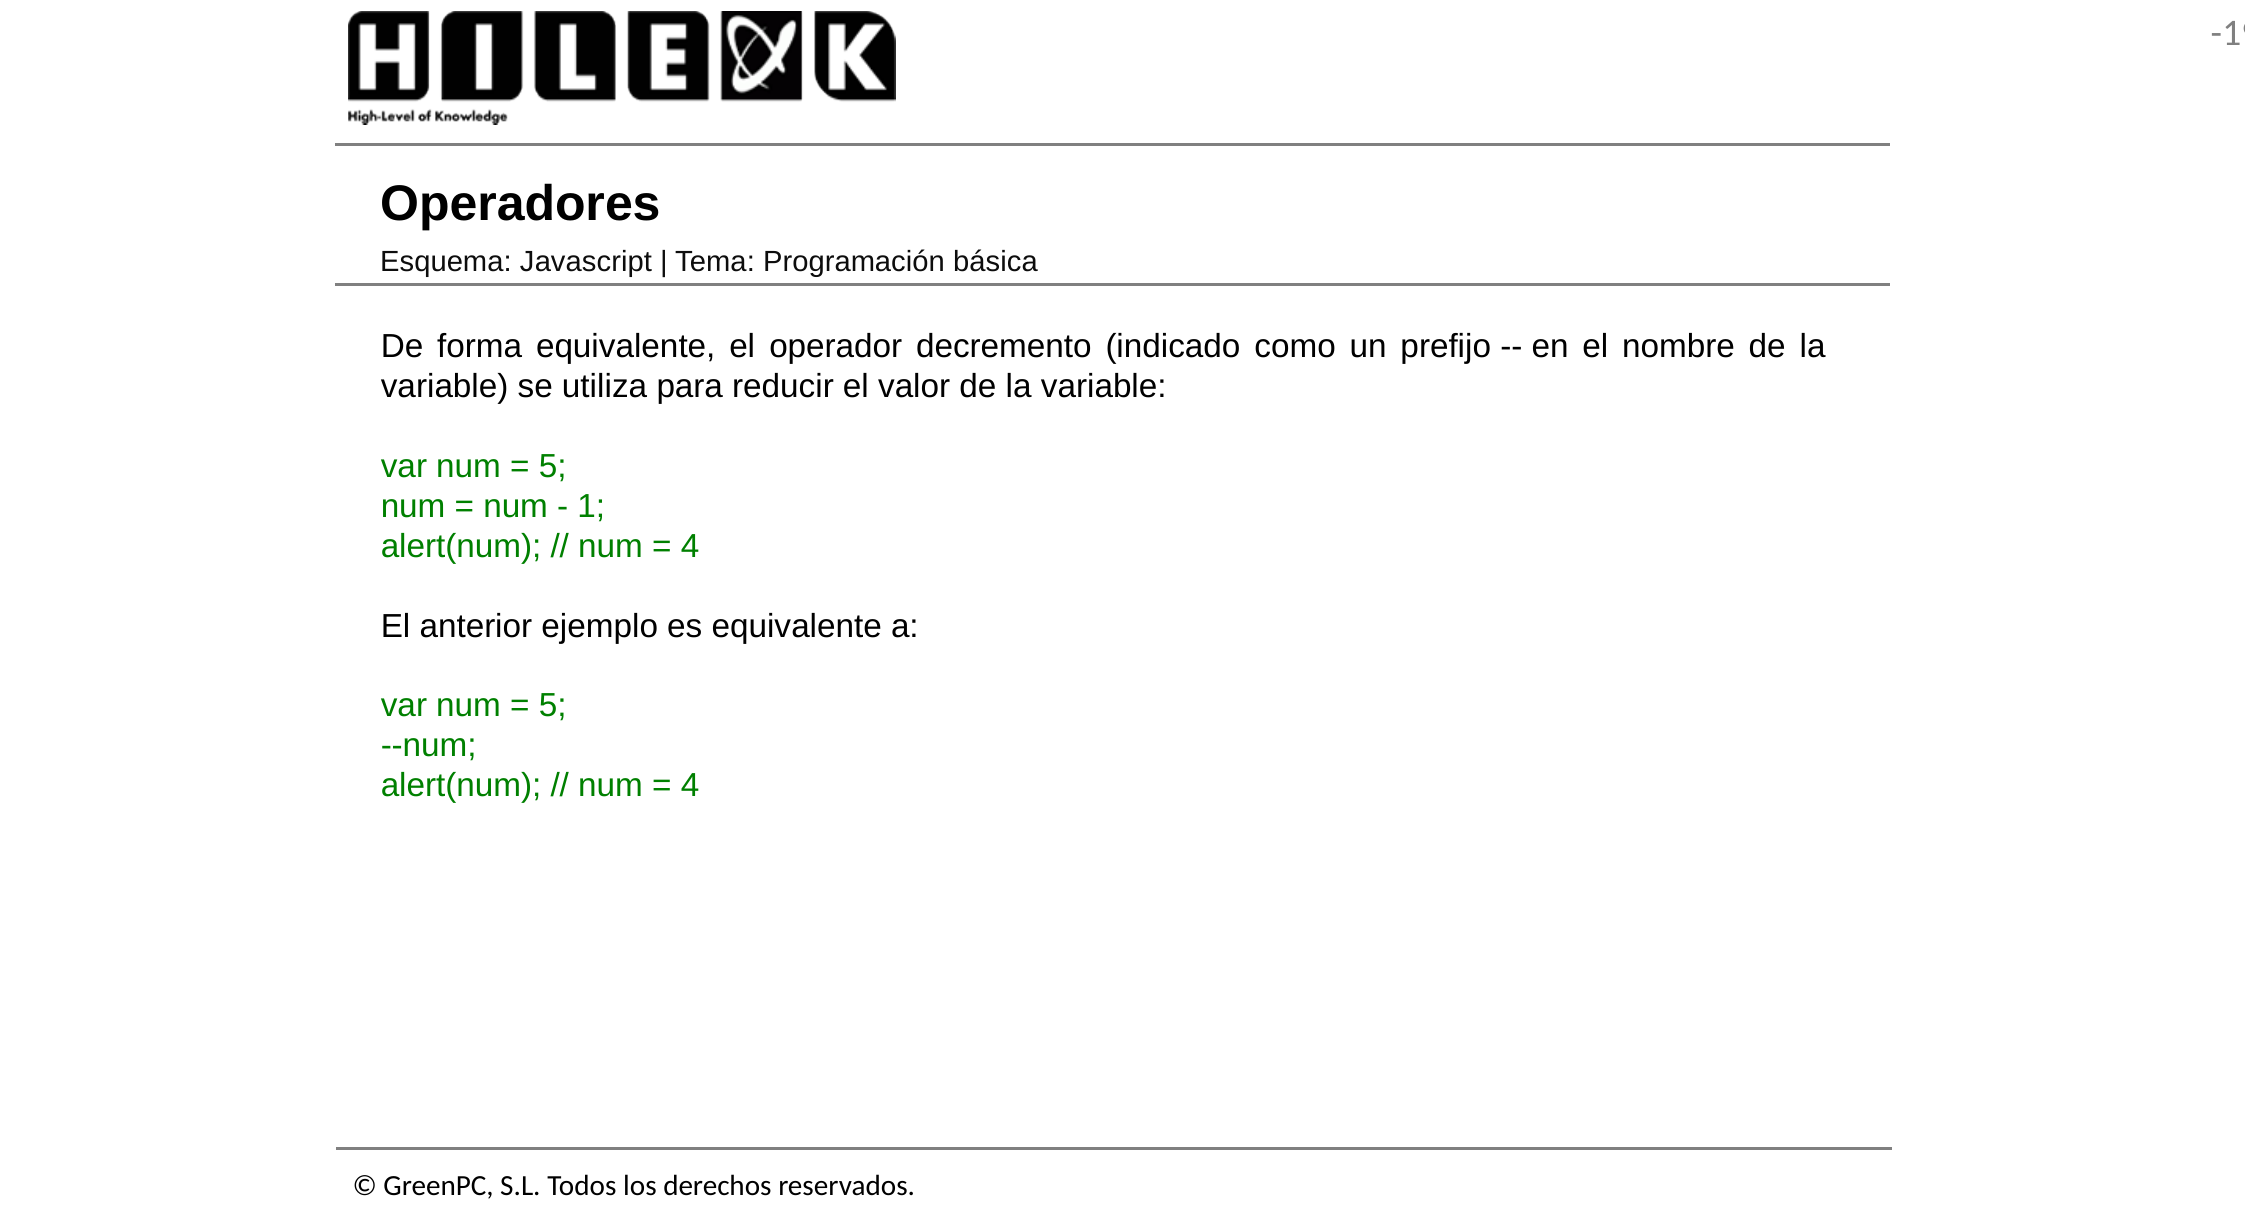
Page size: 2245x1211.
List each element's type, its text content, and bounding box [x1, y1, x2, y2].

picture [348, 11, 896, 125]
list Esquema: Javascript | Tema: Programación básica [360, 231, 1106, 288]
title Operadores [360, 159, 1879, 241]
text_box De forma equivalente, el operador decremento (indicado como un prefijo -- en el nombre de la variable) se utiliza para reducir el valor de la variable: var num = 5; num = num - 1; alert(num); // num = 4 El anterior ejemplo es equivalente a: var num = 5; --num; alert(num); // num = 4 [366, 316, 1843, 811]
